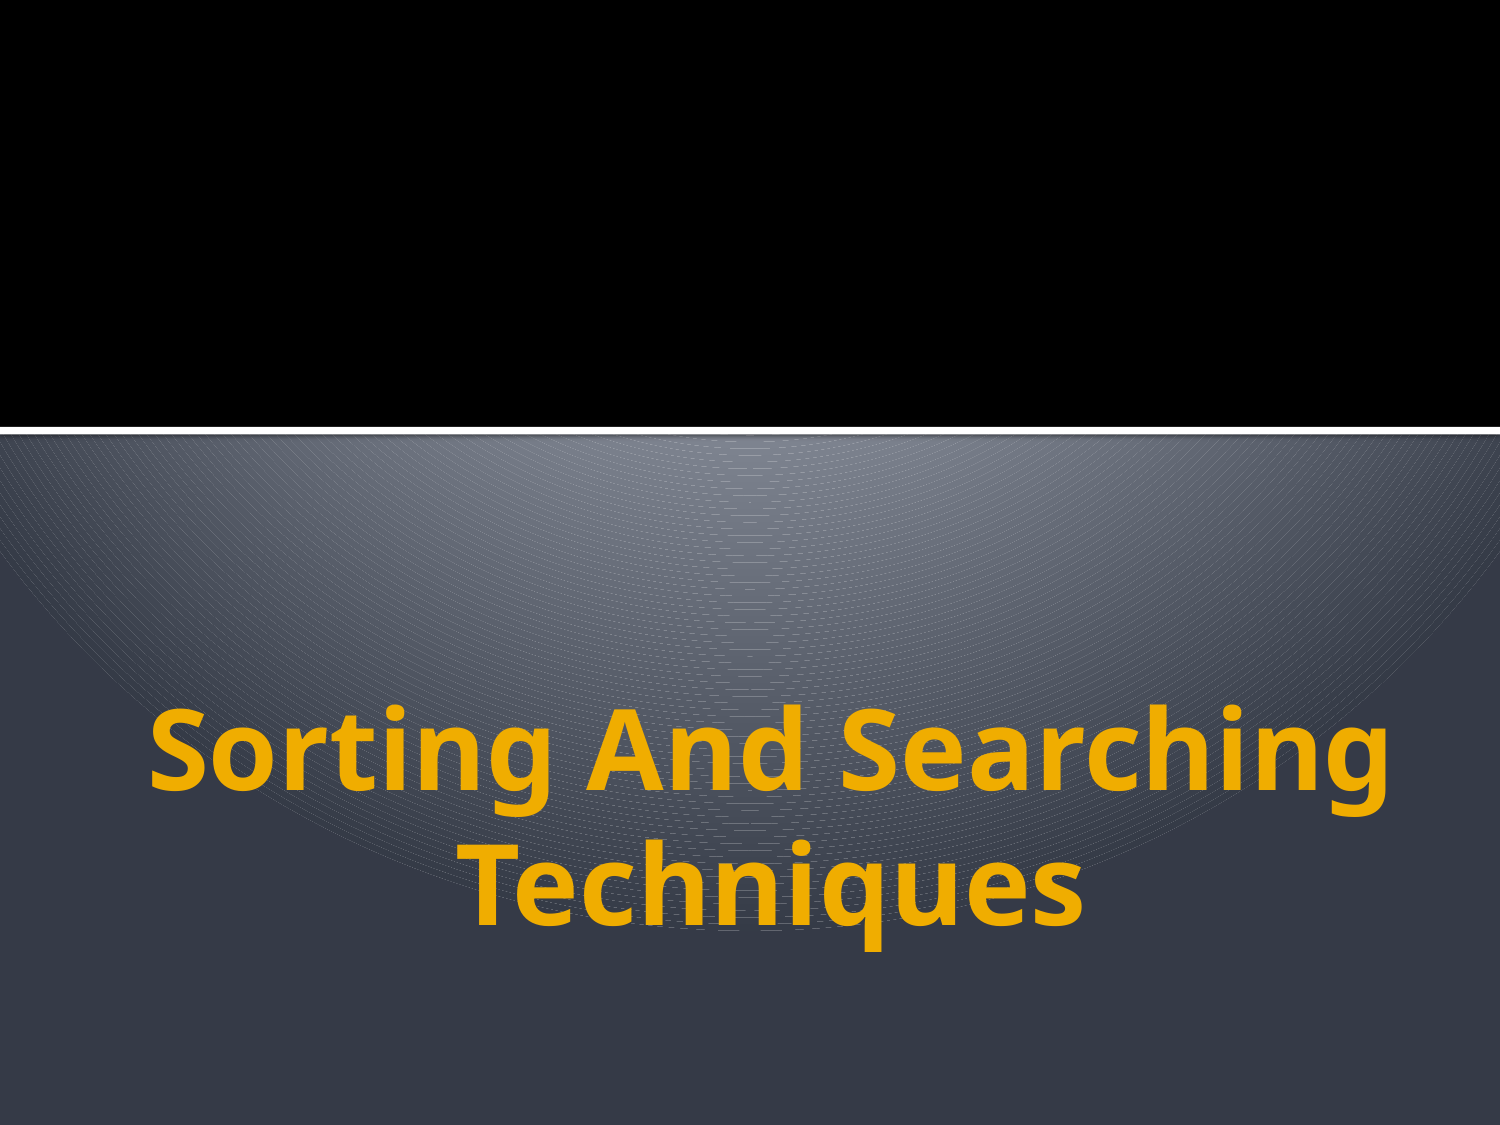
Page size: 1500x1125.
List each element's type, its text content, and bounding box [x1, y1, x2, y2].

title Sorting And Searching Techniques [128, 503, 1444, 949]
